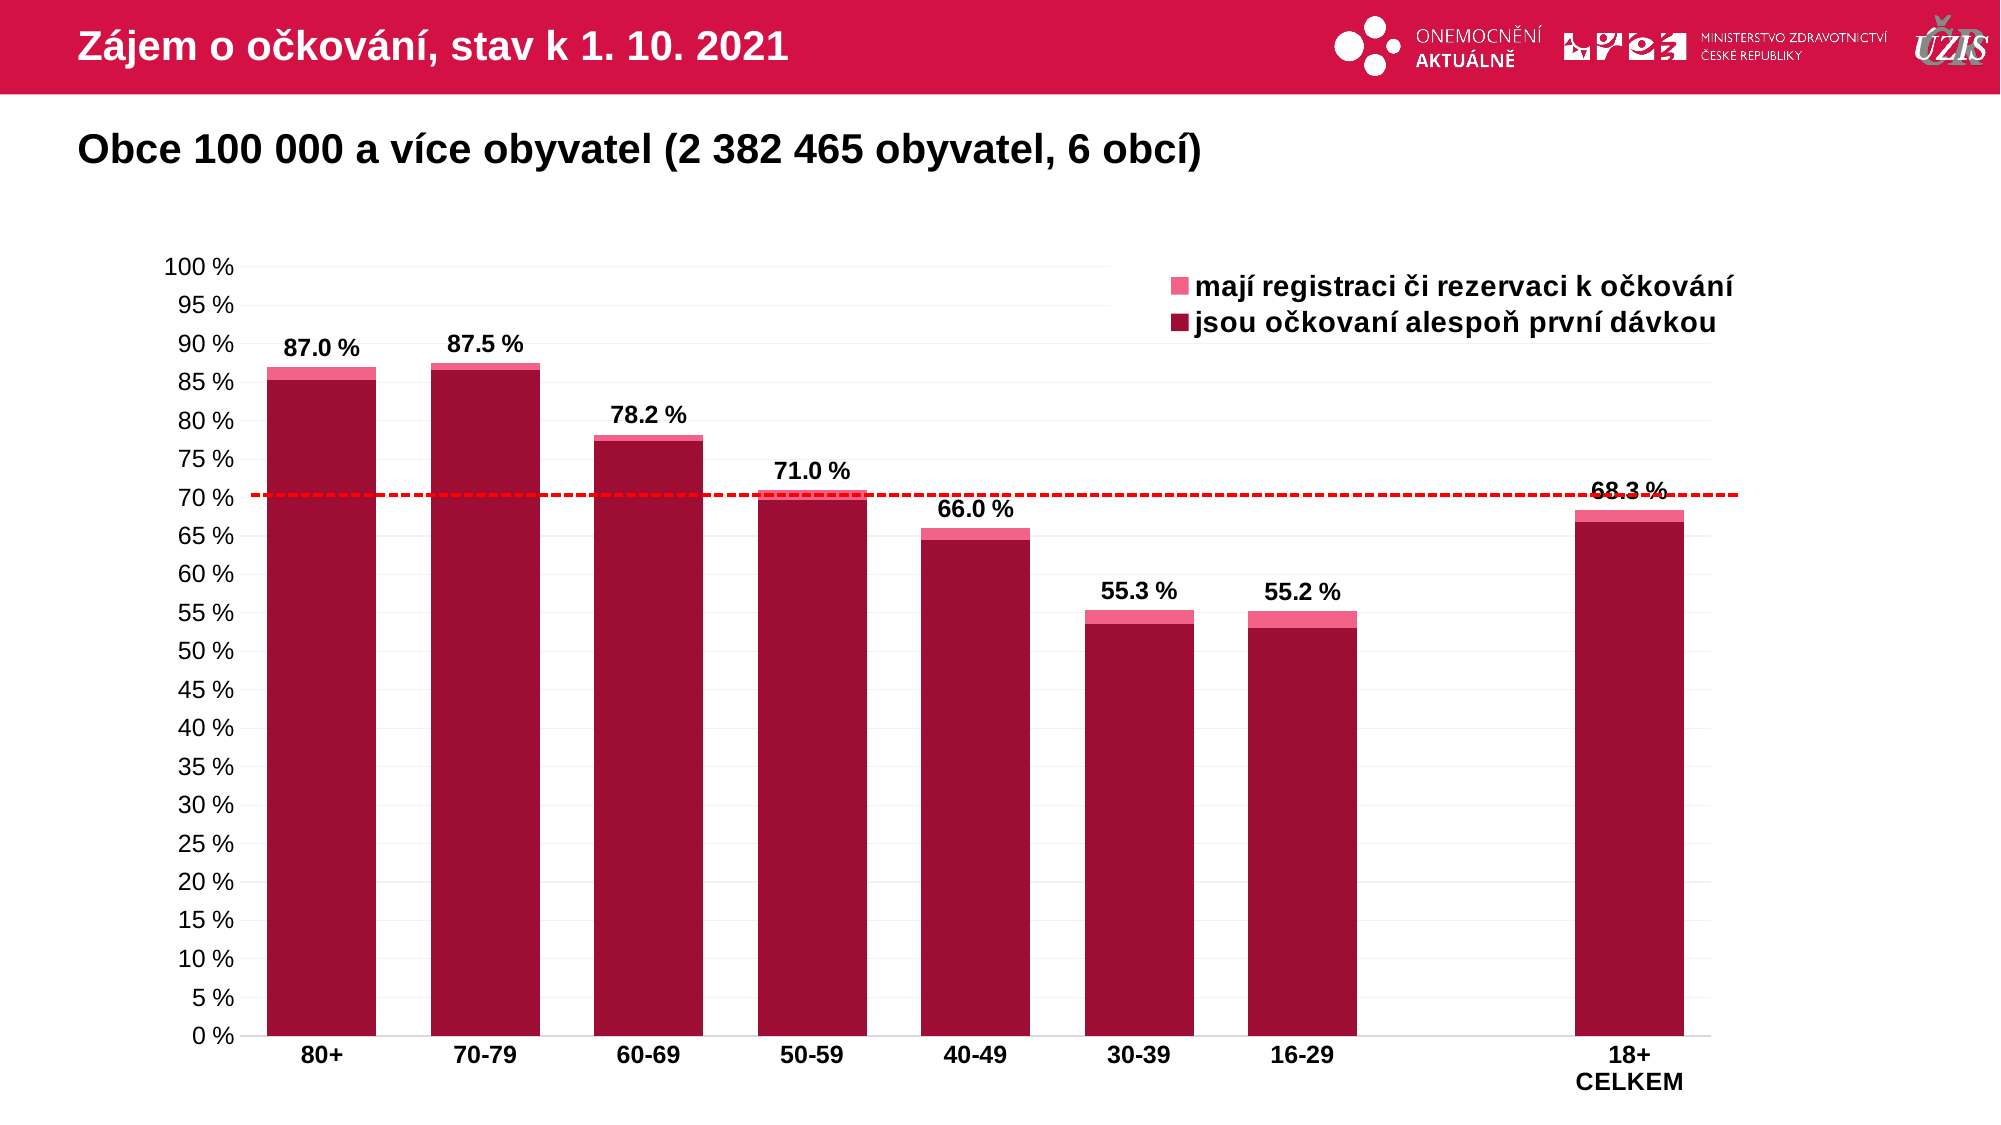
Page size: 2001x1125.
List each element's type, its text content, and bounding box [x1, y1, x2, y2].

picture [1334, 16, 1542, 76]
picture [1915, 15, 1989, 66]
title Zájem o očkování, stav k 1. 10. 2021 [62, 0, 948, 95]
chart [163, 239, 1822, 1099]
picture [1563, 31, 1888, 60]
text_box Obce 100 000 a více obyvatel (2 382 465 obyvatel, 6 obcí) [62, 113, 1922, 179]
